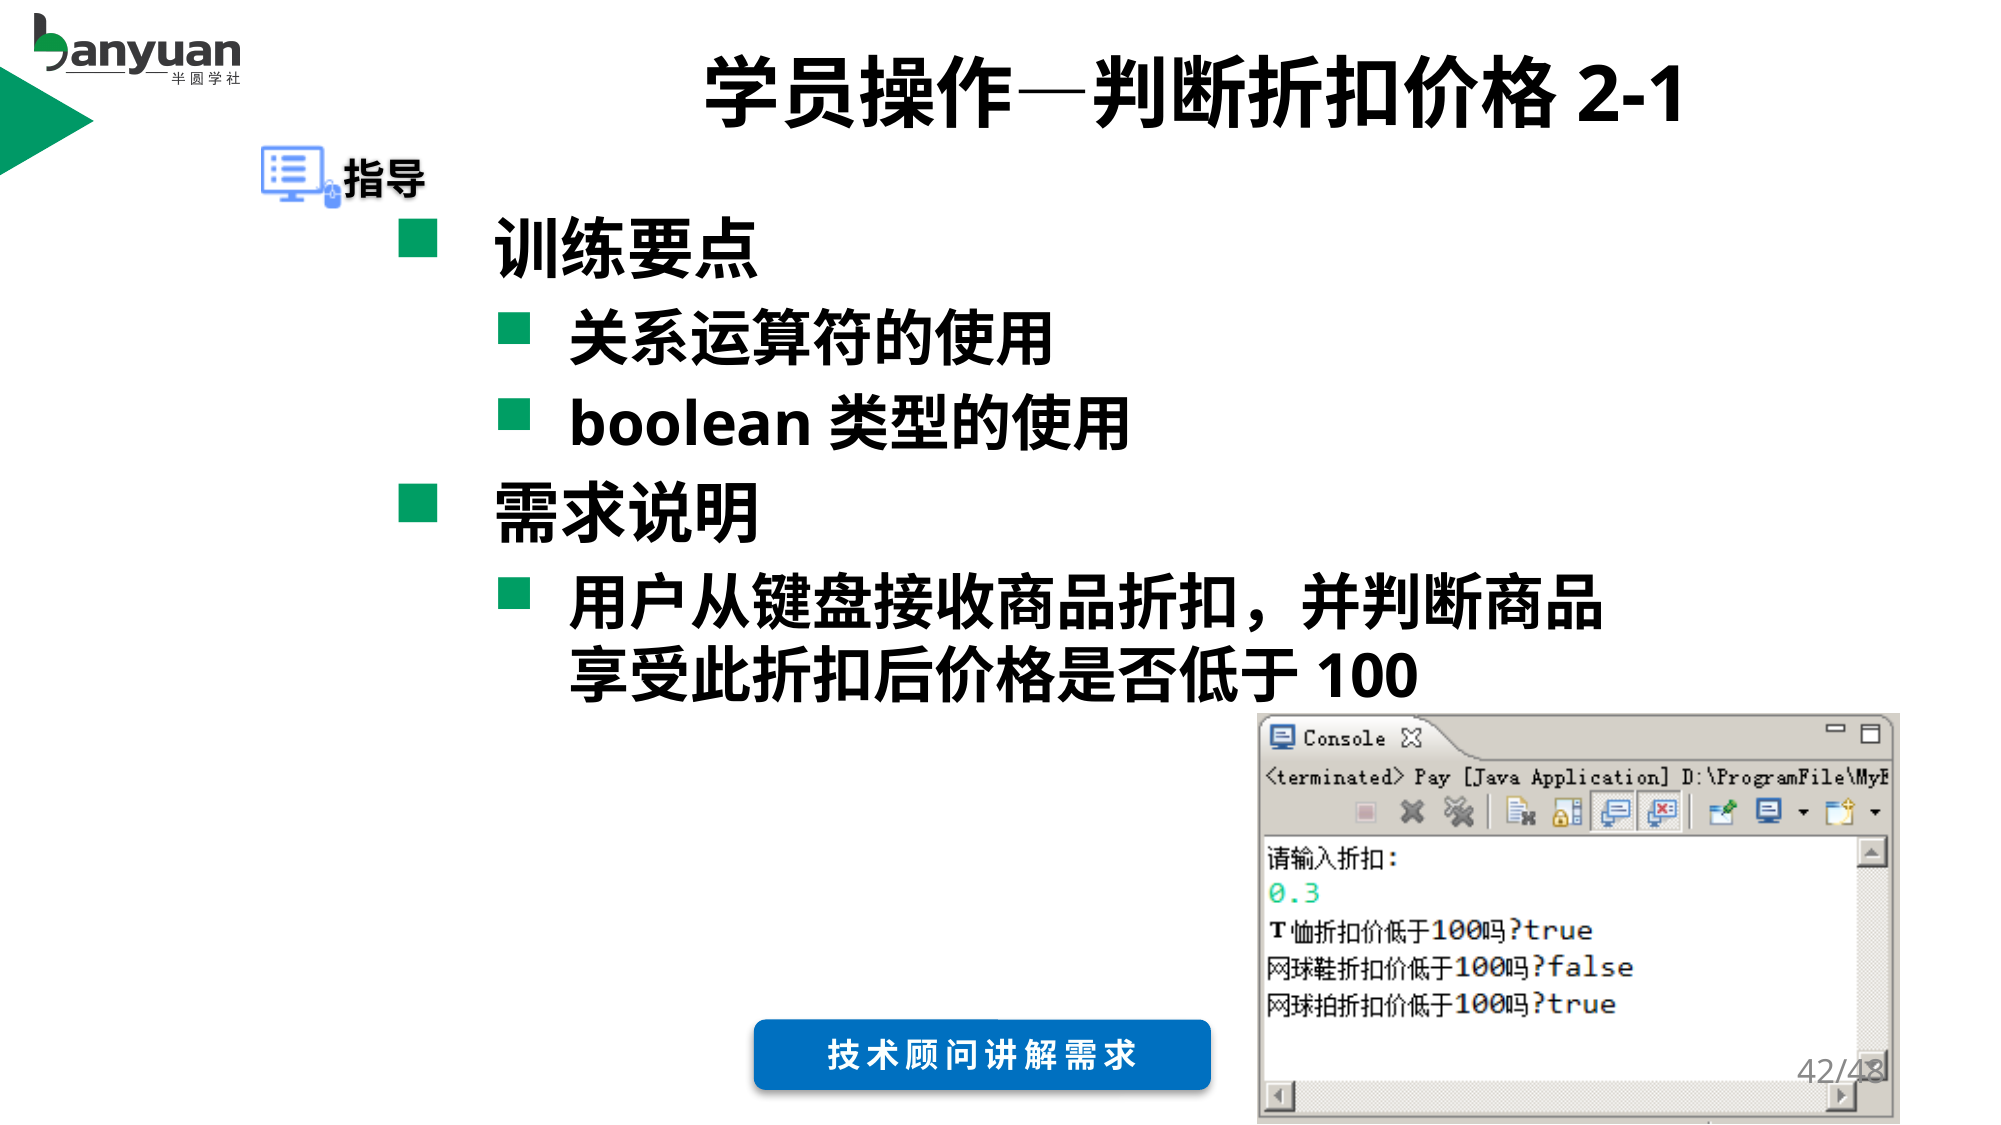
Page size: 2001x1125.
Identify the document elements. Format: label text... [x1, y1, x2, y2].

picture [1257, 713, 1901, 1125]
picture [34, 13, 240, 85]
list 训练要点 关系运算符的使用 boolean类型的使用 需求说明 用户从键盘接收商品折扣，并判断商品享受此折扣后价格是否低于100 [378, 199, 1633, 1043]
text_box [261, 140, 443, 223]
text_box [753, 1019, 1212, 1091]
title 学员操作—判断折扣价格2-1 [687, 46, 1721, 133]
